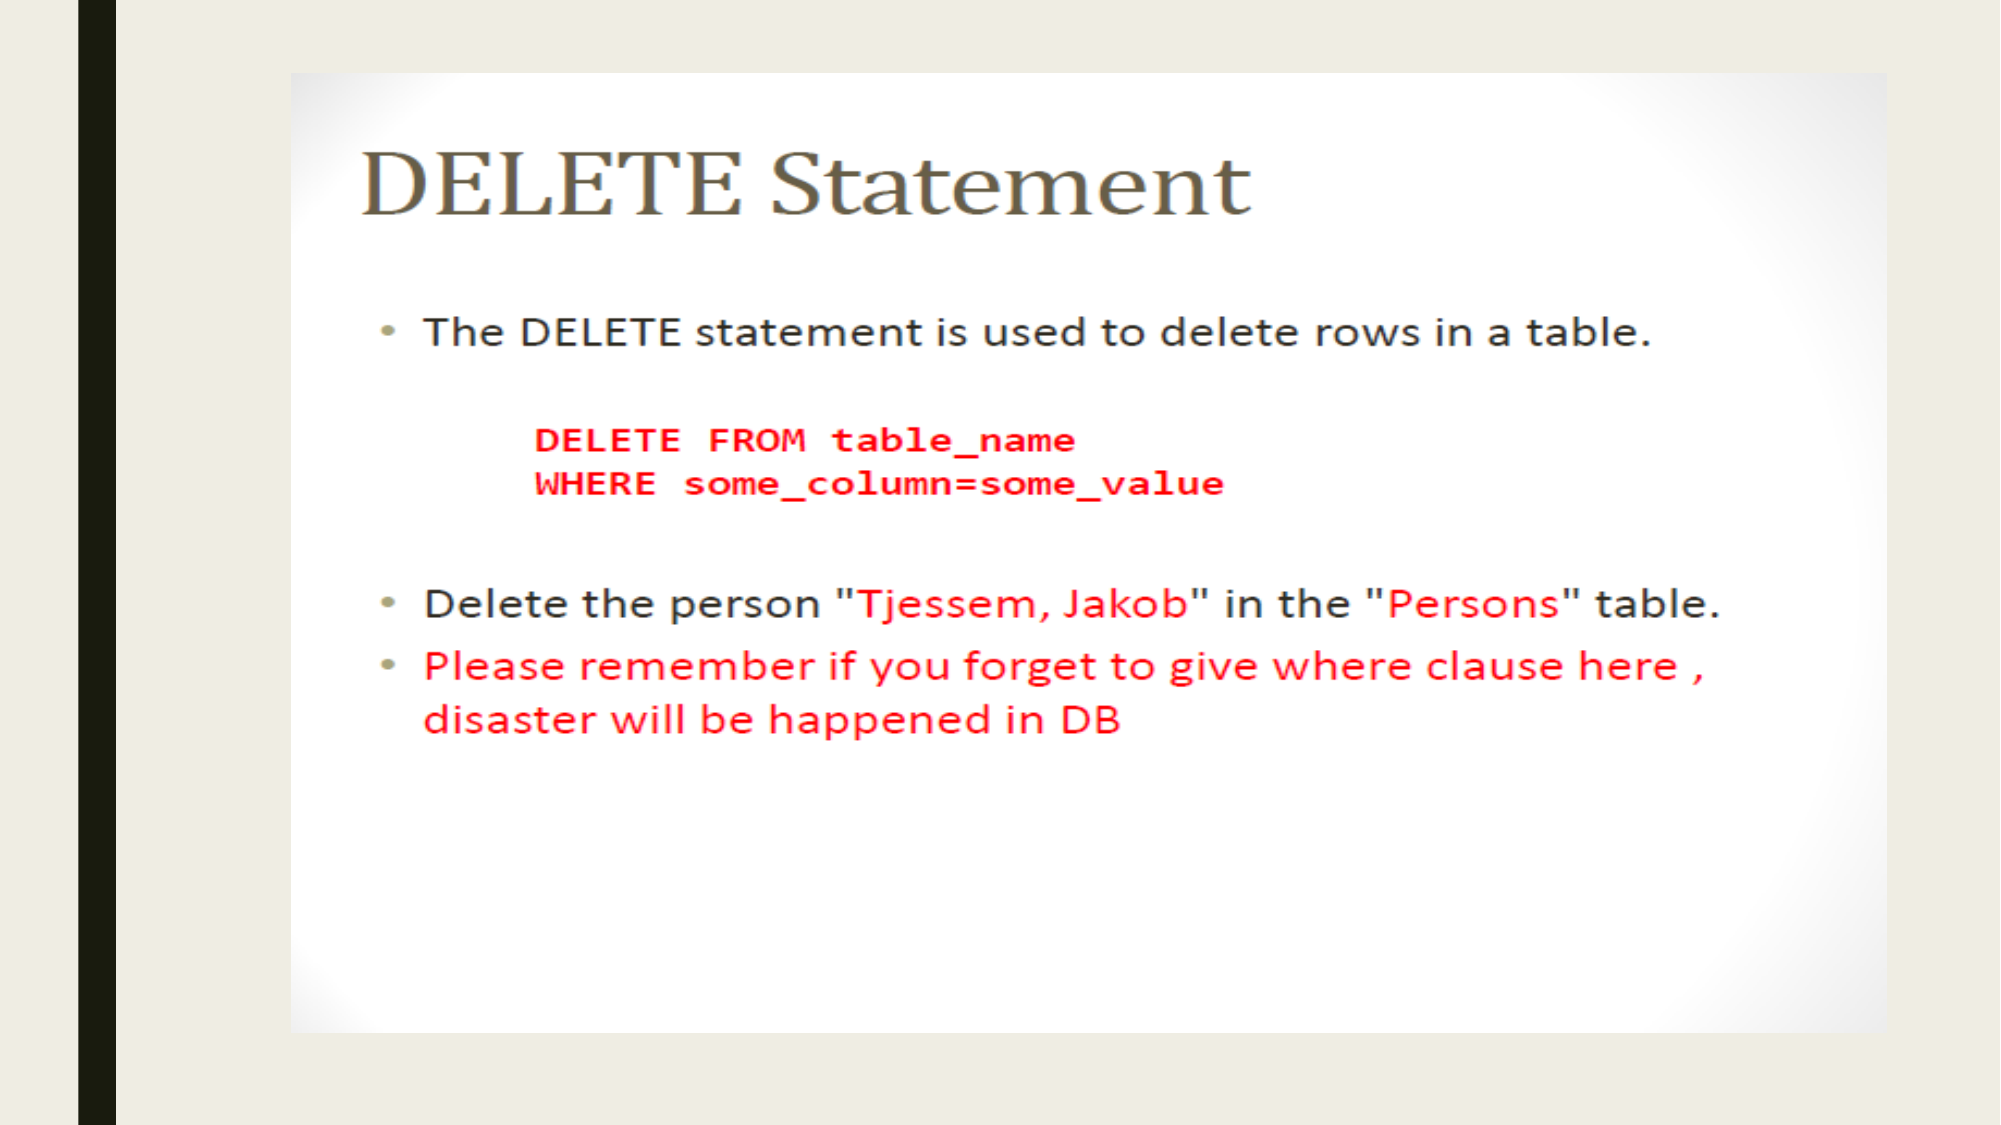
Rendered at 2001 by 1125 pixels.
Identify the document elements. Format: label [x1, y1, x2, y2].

picture [291, 73, 1887, 1034]
